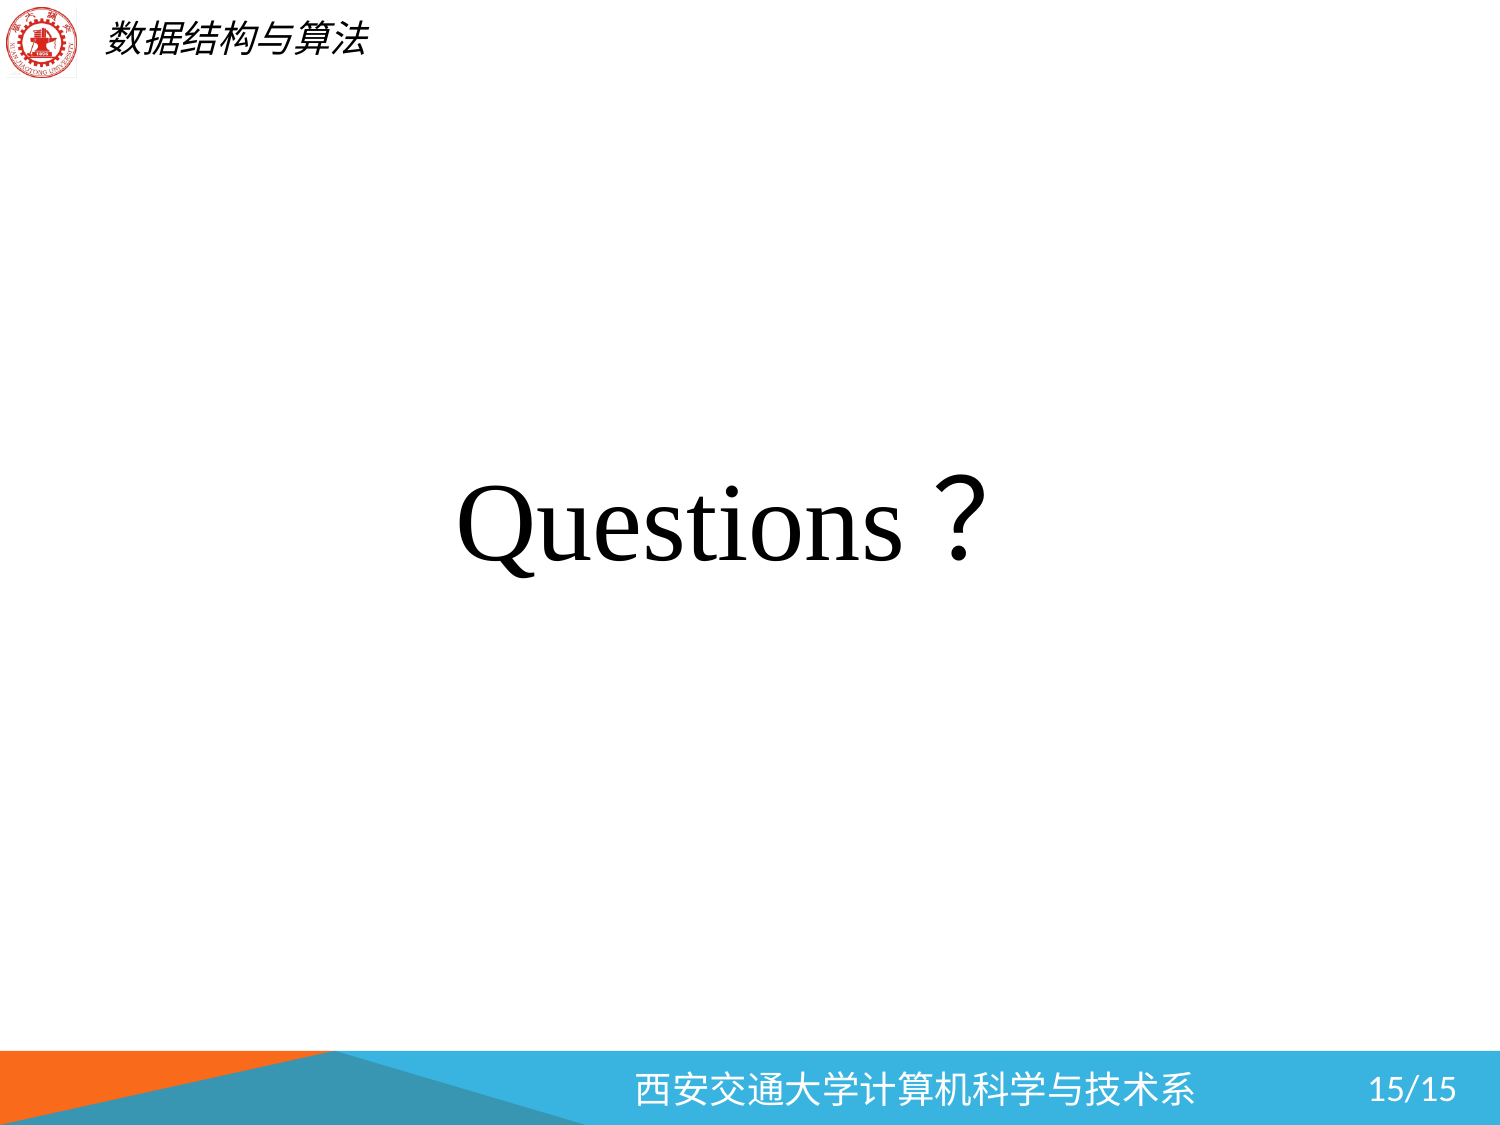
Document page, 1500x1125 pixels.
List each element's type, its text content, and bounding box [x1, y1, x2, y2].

picture [6, 7, 77, 78]
text_box Questions？ [431, 373, 1069, 794]
